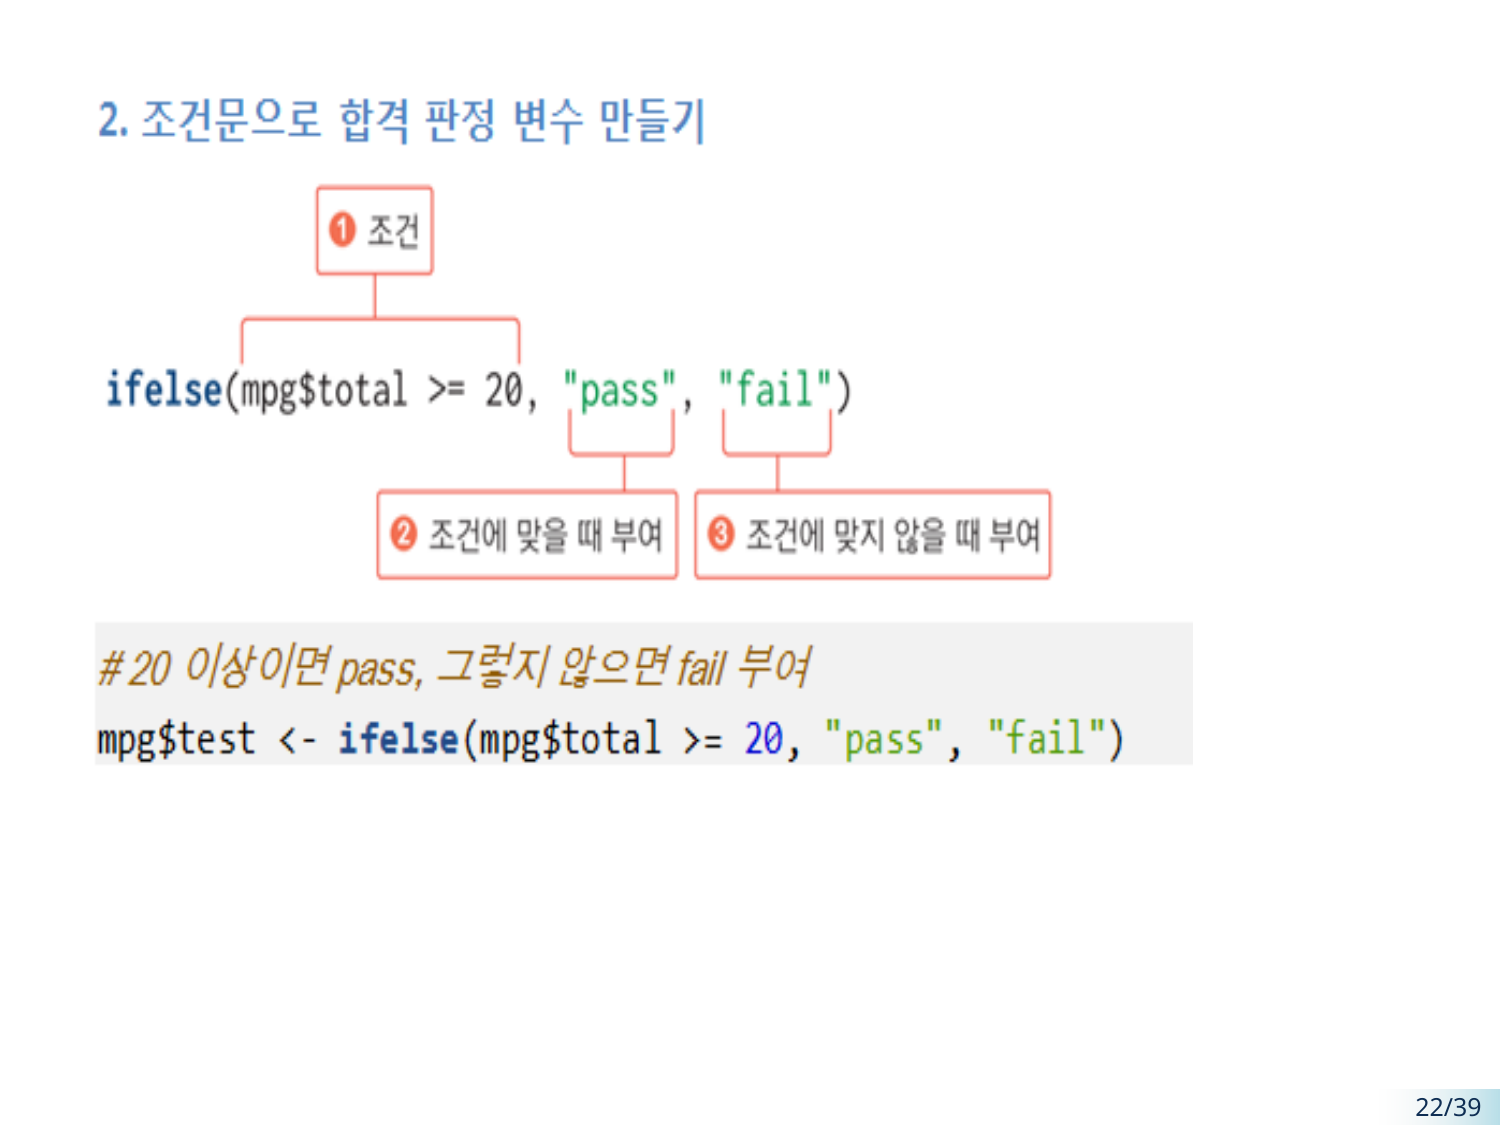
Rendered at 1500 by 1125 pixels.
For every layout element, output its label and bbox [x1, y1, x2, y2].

picture [70, 60, 1194, 851]
